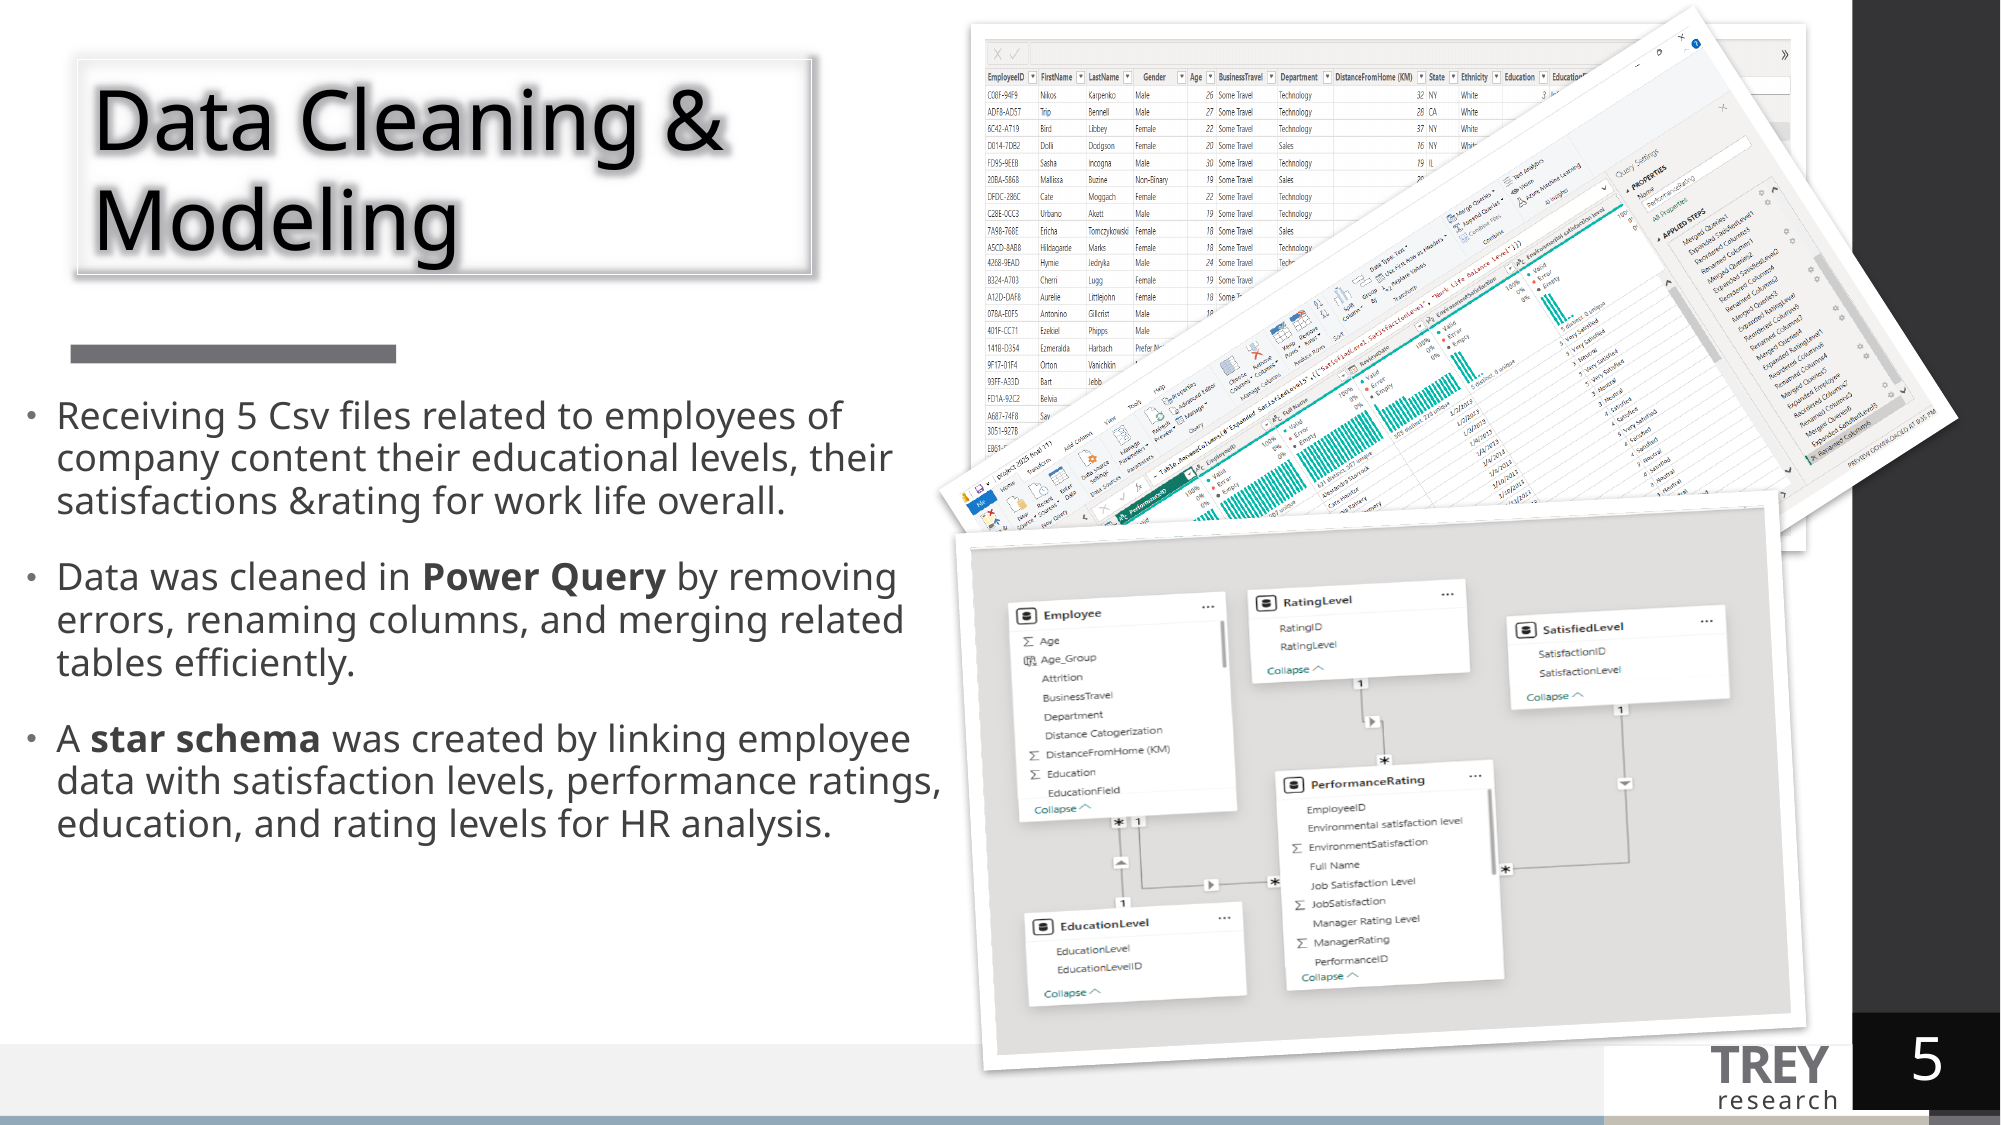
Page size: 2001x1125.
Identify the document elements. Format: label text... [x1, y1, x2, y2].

list Receiving 5 Csv files related to employees of company content their educational levels, their satisfactions &rating for work life overall. Data was cleaned in Power Query by removing errors, renaming columns, and merging related tables efficiently. A star schema was created by linking employee data with satisfaction levels, performance ratings, education, and rating levels for HR analysis. [11, 387, 960, 1013]
picture [961, 27, 1937, 1055]
slide_number 5 [1852, 1012, 2000, 1110]
text_box Data Cleaning & Modeling [77, 59, 812, 275]
